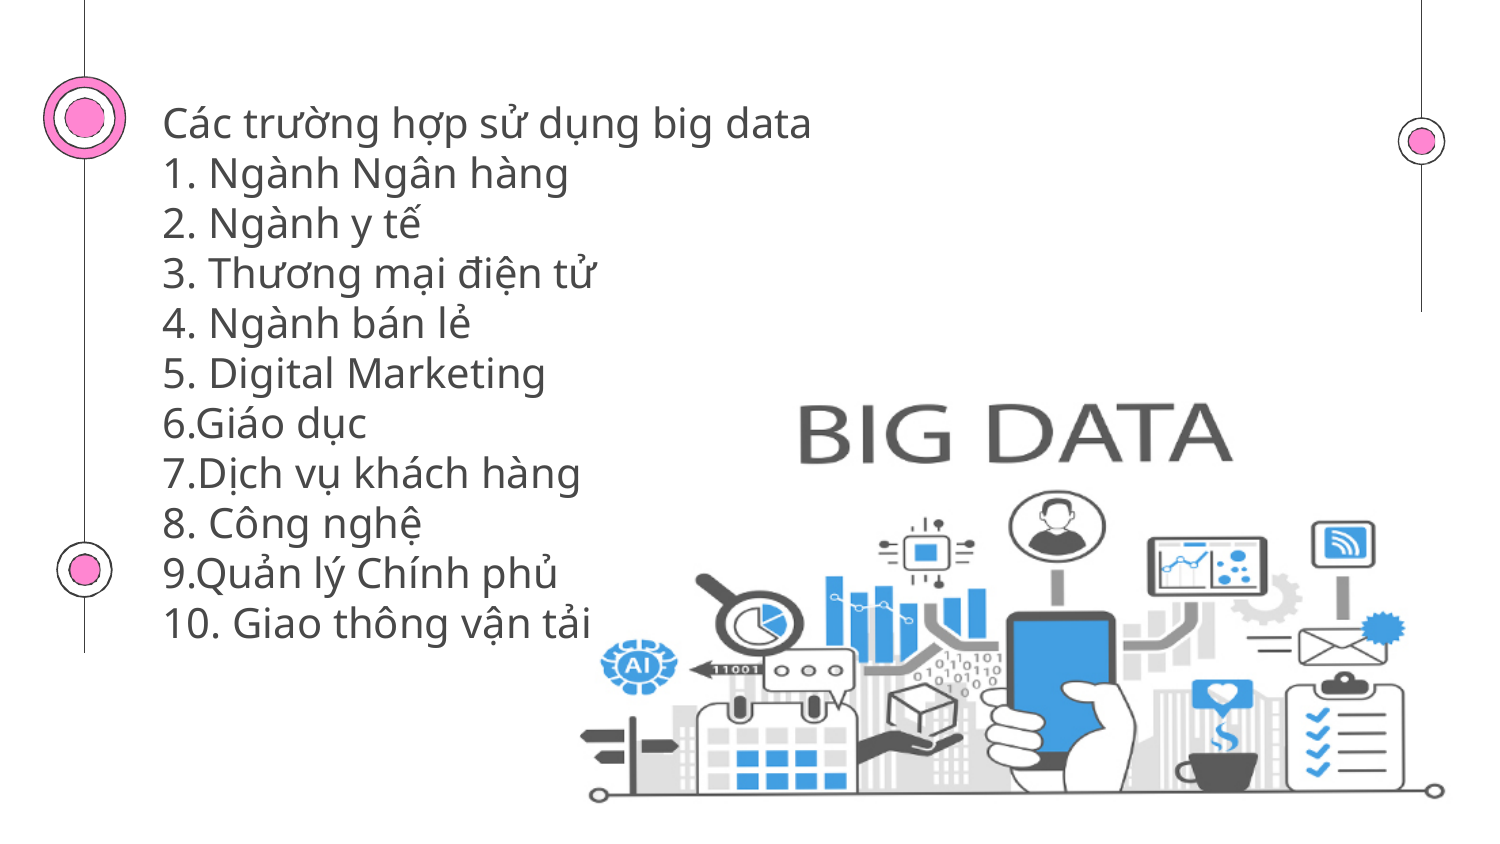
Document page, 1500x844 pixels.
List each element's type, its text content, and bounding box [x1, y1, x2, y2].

picture [64, 97, 105, 138]
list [562, 396, 1467, 806]
title Các trường hợp sử dụng big data 1. Ngành Ngân hàng 2. Ngành y tế 3. Thương mại điện tử 4. Ngành bán lẻ 5. Digital Marketing 6.Giáo dục 7.Dịch vụ khách hàng 8. Công nghệ 9.Quản lý Chính phủ 10. Giao thông vận tải [162, 96, 872, 821]
picture [1407, 127, 1436, 155]
picture [68, 553, 101, 586]
